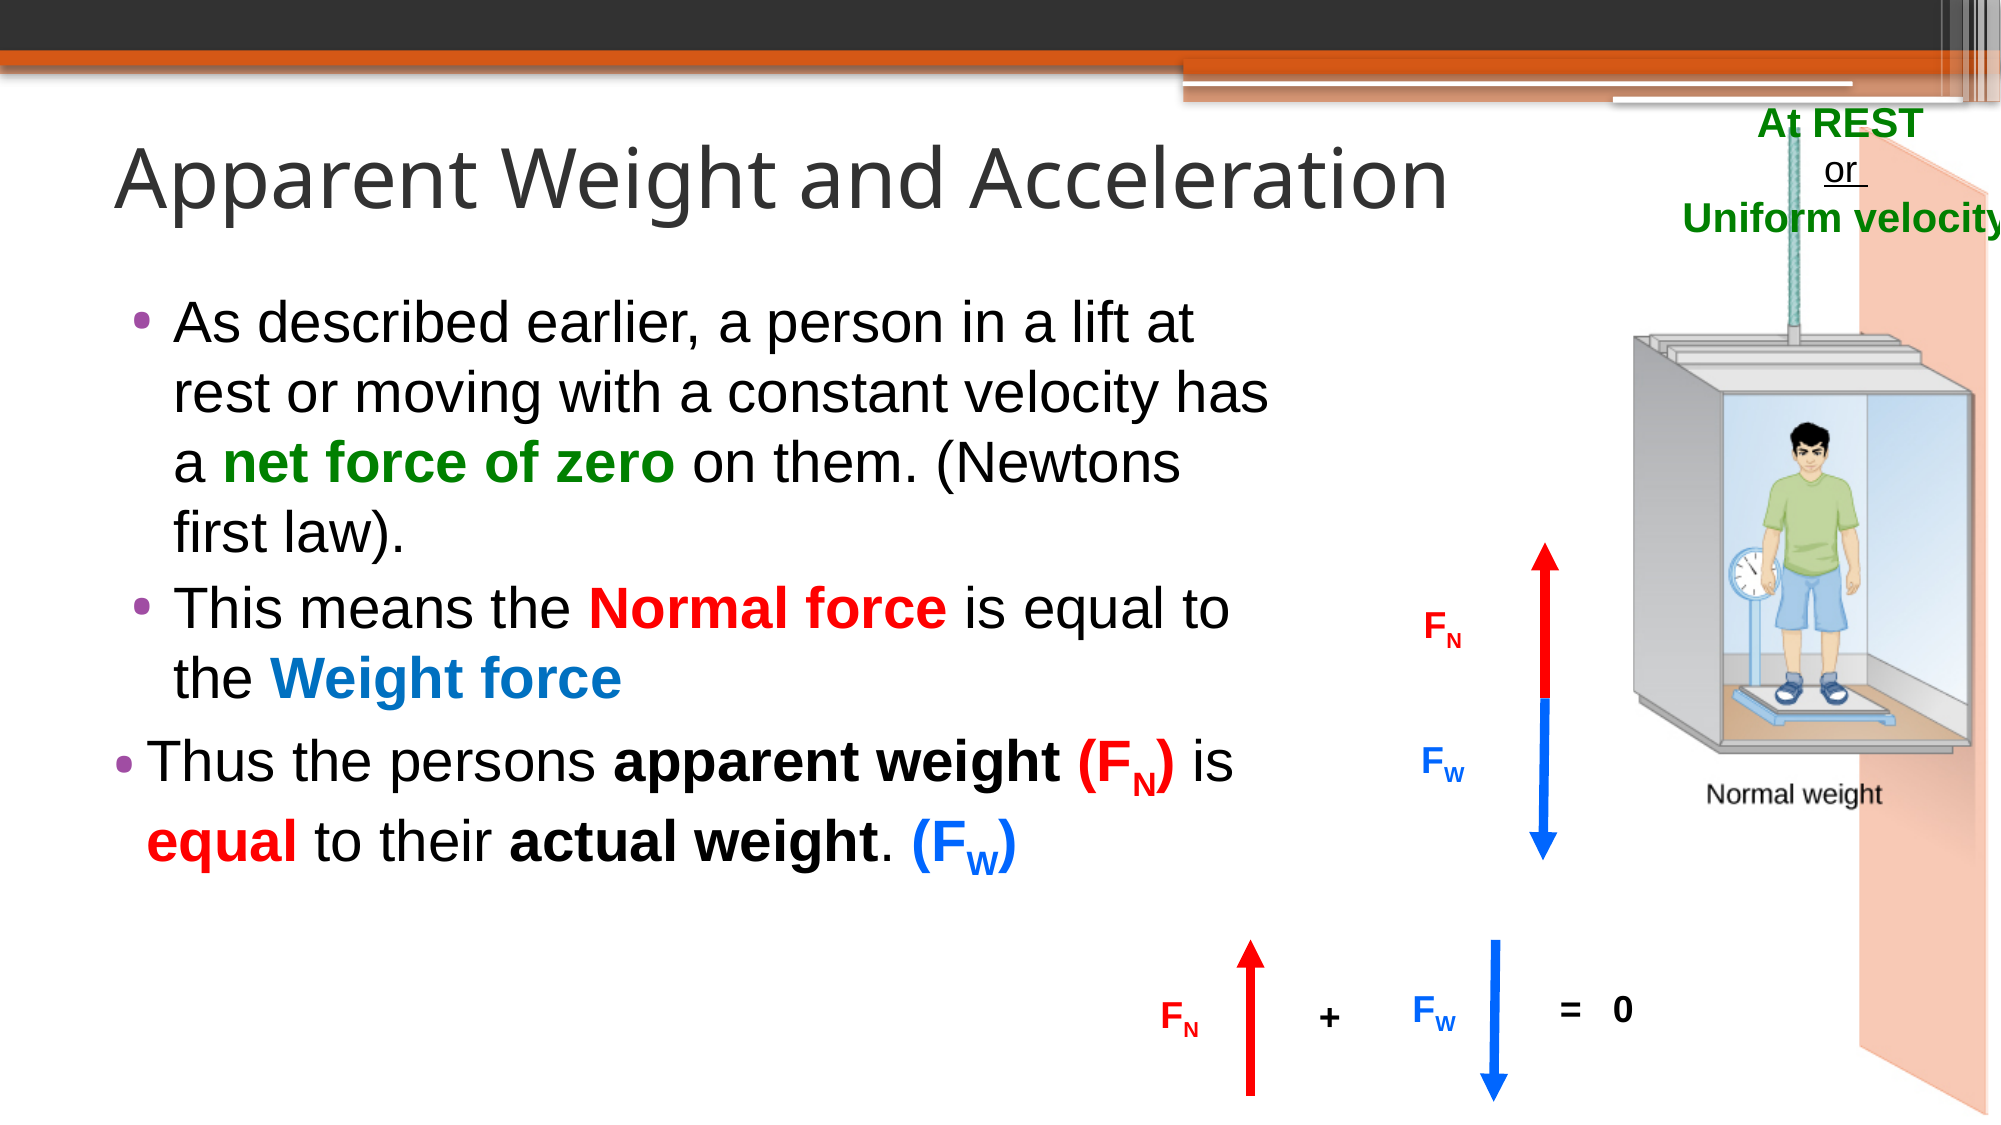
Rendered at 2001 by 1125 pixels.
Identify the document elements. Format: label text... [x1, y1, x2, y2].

text_box FN [1408, 593, 1478, 660]
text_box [1542, 704, 1546, 861]
text_box FN [1145, 983, 1215, 1050]
text_box FW [1406, 728, 1480, 795]
list As described earlier, a person in a lift at rest or moving with a constant velocity has a net force of zero on them. (Newtons first law). This means the Normal force is equal to the Weight force Thus the persons apparent weight (FN) is equal to their actual weight. (FW) [98, 276, 1304, 987]
text_box FW [1397, 977, 1471, 1044]
picture [1633, 127, 1989, 1125]
text_box = 0 [1545, 977, 1626, 1038]
text_box + [1303, 985, 1356, 1046]
text_box At REST or Uniform velocity [1654, 87, 2000, 248]
title Apparent Weight and Acceleration [99, 87, 1654, 263]
